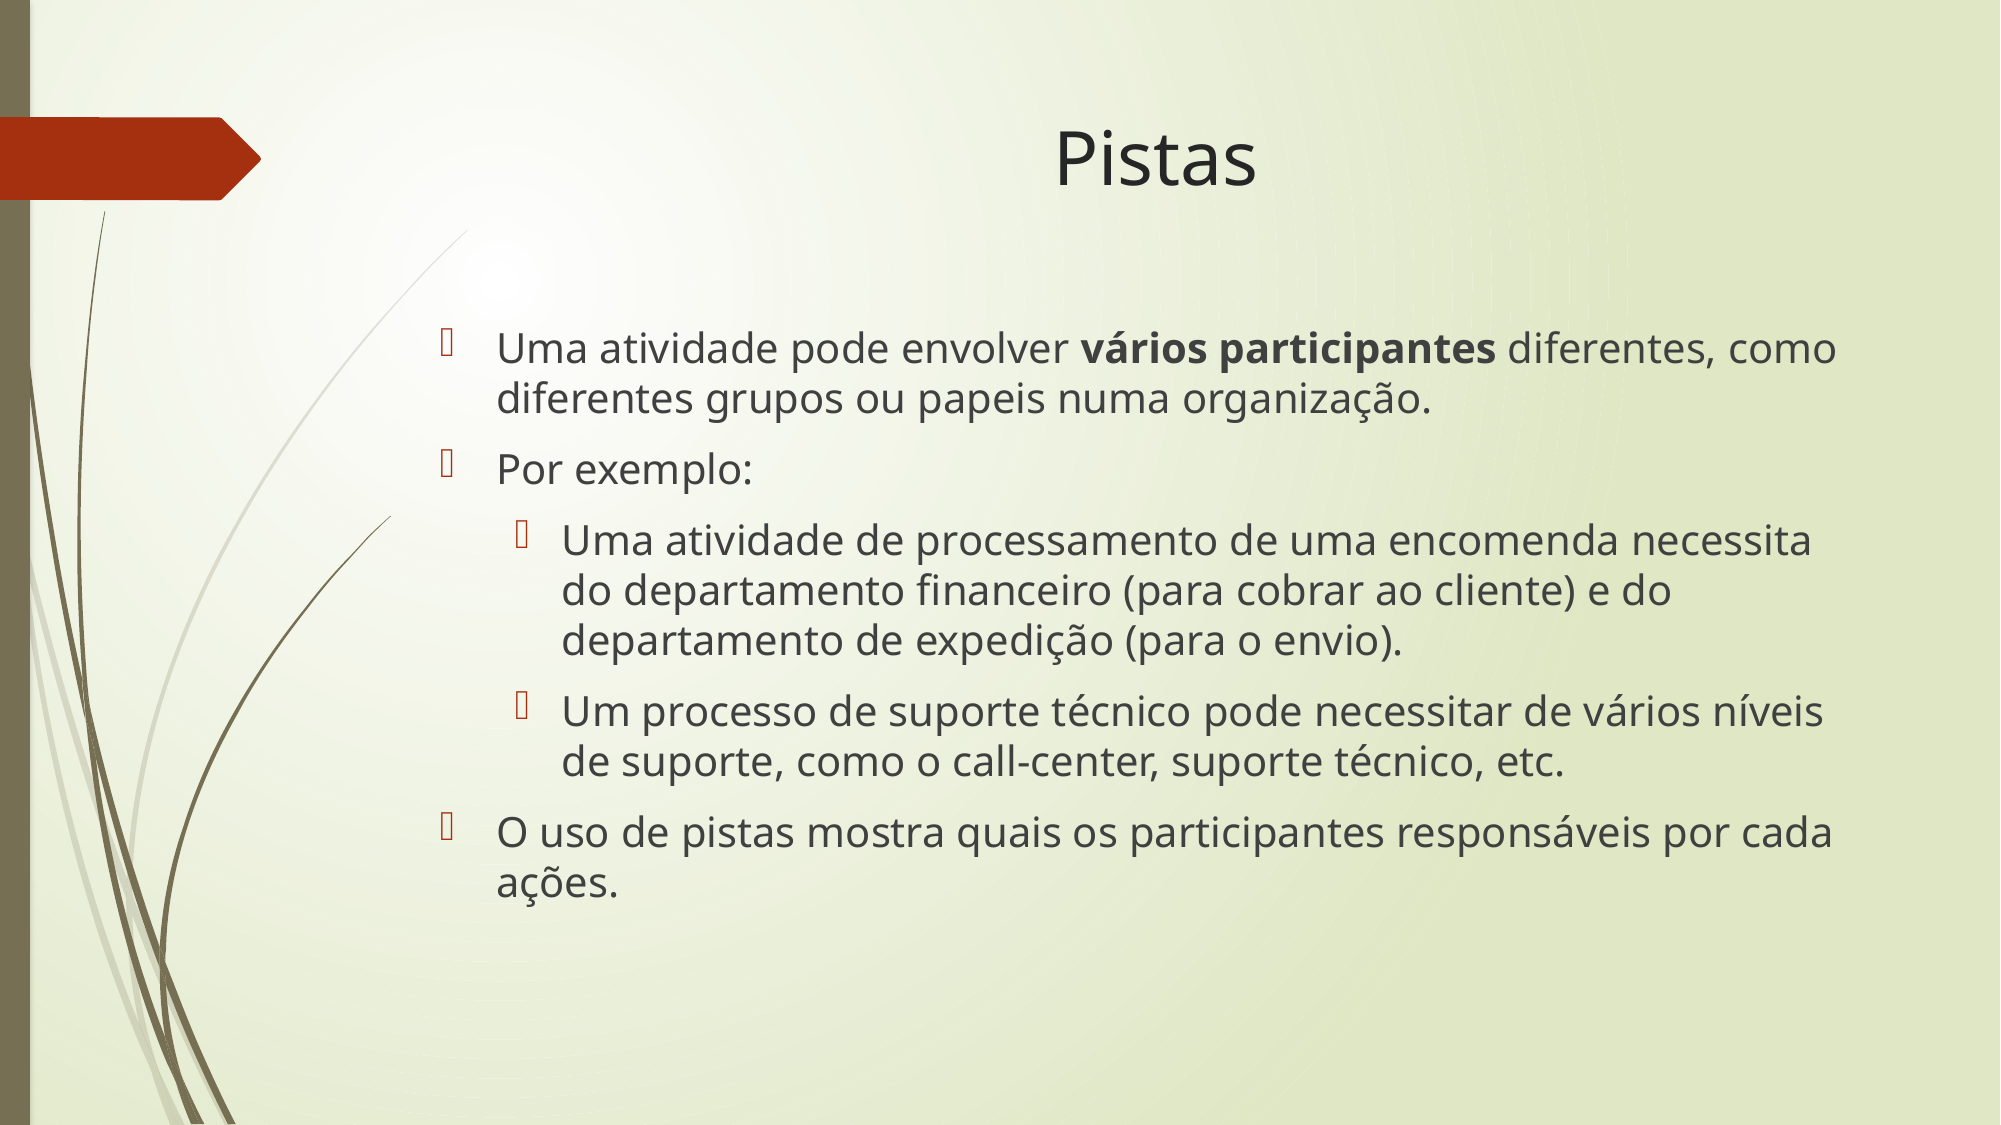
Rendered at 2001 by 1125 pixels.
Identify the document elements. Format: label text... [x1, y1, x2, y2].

title Pistas [425, 102, 1888, 313]
list Uma atividade pode envolver vários participantes diferentes, como diferentes grupos ou papeis numa organização. Por exemplo: Uma atividade de processamento de uma encomenda necessita do departamento financeiro (para cobrar ao cliente) e do departamento de expedição (para o envio). Um processo de suporte técnico pode necessitar de vários níveis de suporte, como o call-center, suporte técnico, etc. O uso de pistas mostra quais os participantes responsáveis por cada ações. [424, 313, 1888, 934]
